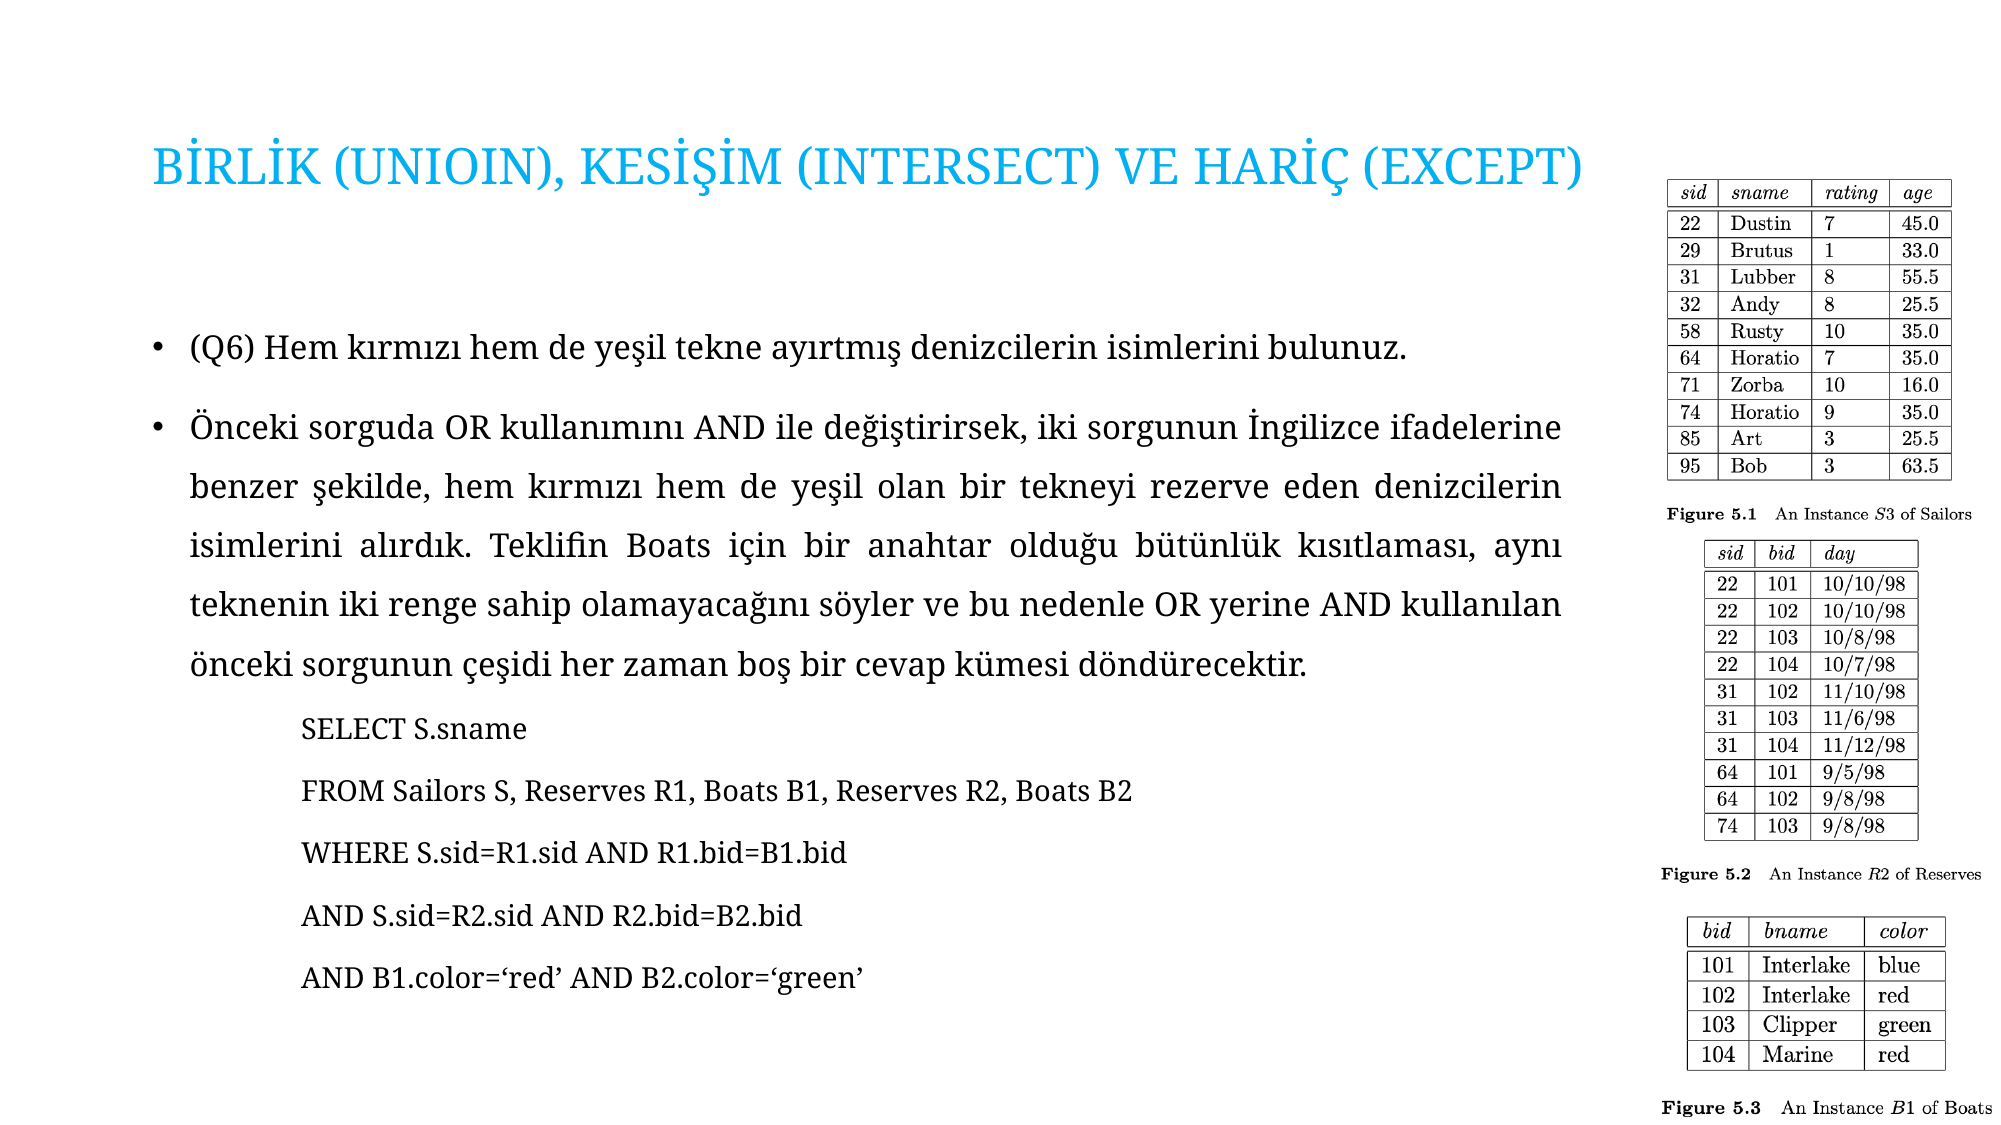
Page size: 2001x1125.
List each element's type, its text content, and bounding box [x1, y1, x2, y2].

picture [1656, 904, 2000, 1125]
list (Q6) Hem kırmızı hem de yeşil tekne ayırtmış denizcilerin isimlerini bulunuz. Önceki sorguda OR kullanımını AND ile değiştirirsek, iki sorgunun İngilizce ifadelerine benzer şekilde, hem kırmızı hem de yeşil olan bir tekneyi rezerve eden denizcilerin isimlerini alırdık. Teklifin Boats için bir anahtar olduğu bütünlük kısıtlaması, aynı teknenin iki renge sahip olamayacağını söyler ve bu nedenle OR yerine AND kullanılan önceki sorgunun çeşidi her zaman boş bir cevap kümesi döndürecektir. SELECT S.sname FROM Sailors S, Reserves R1, Boats B1, Reserves R2, Boats B2 WHERE S.sid=R1.sid AND R1.bid=B1.bid AND S.sid=R2.sid AND R2.bid=B2.bid AND B1.color=‘red’ AND B2.color=‘green’ [137, 299, 1580, 1014]
title BİRLİK (UNIOIN), KESİŞİM (INTERSECT) VE HARİÇ (EXCEPT) [137, 59, 1863, 278]
picture [1656, 166, 1988, 889]
